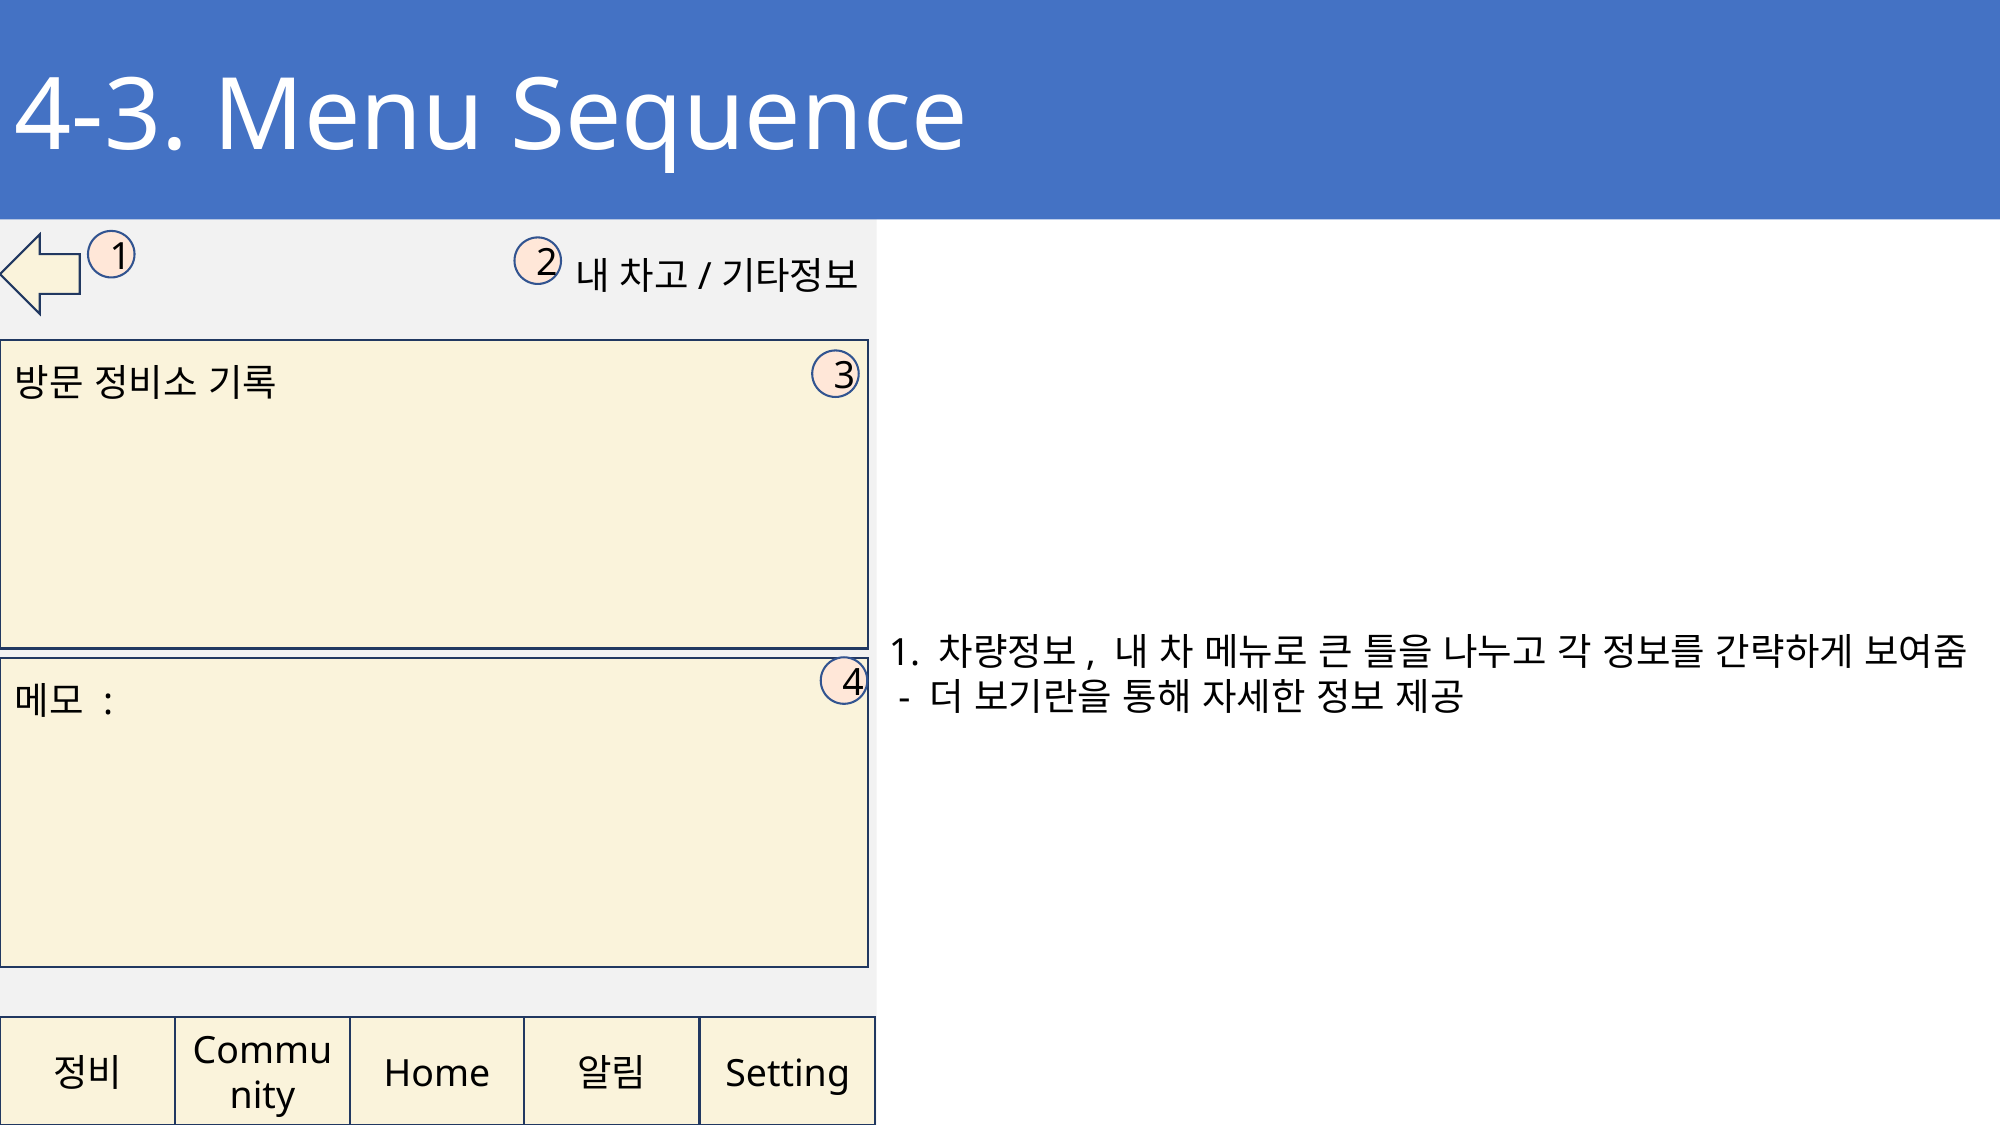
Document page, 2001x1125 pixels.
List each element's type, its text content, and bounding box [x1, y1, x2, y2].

text_box 1. 차량정보, 내 차 메뉴로 큰 틀을 나누고 각 정보를 간략하게 보여줌 - 더 보기란을 통해 자세한 정보 제공 [877, 220, 2000, 1125]
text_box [0, 217, 877, 1125]
text_box 4-3. Menu Sequence [0, 0, 2000, 220]
